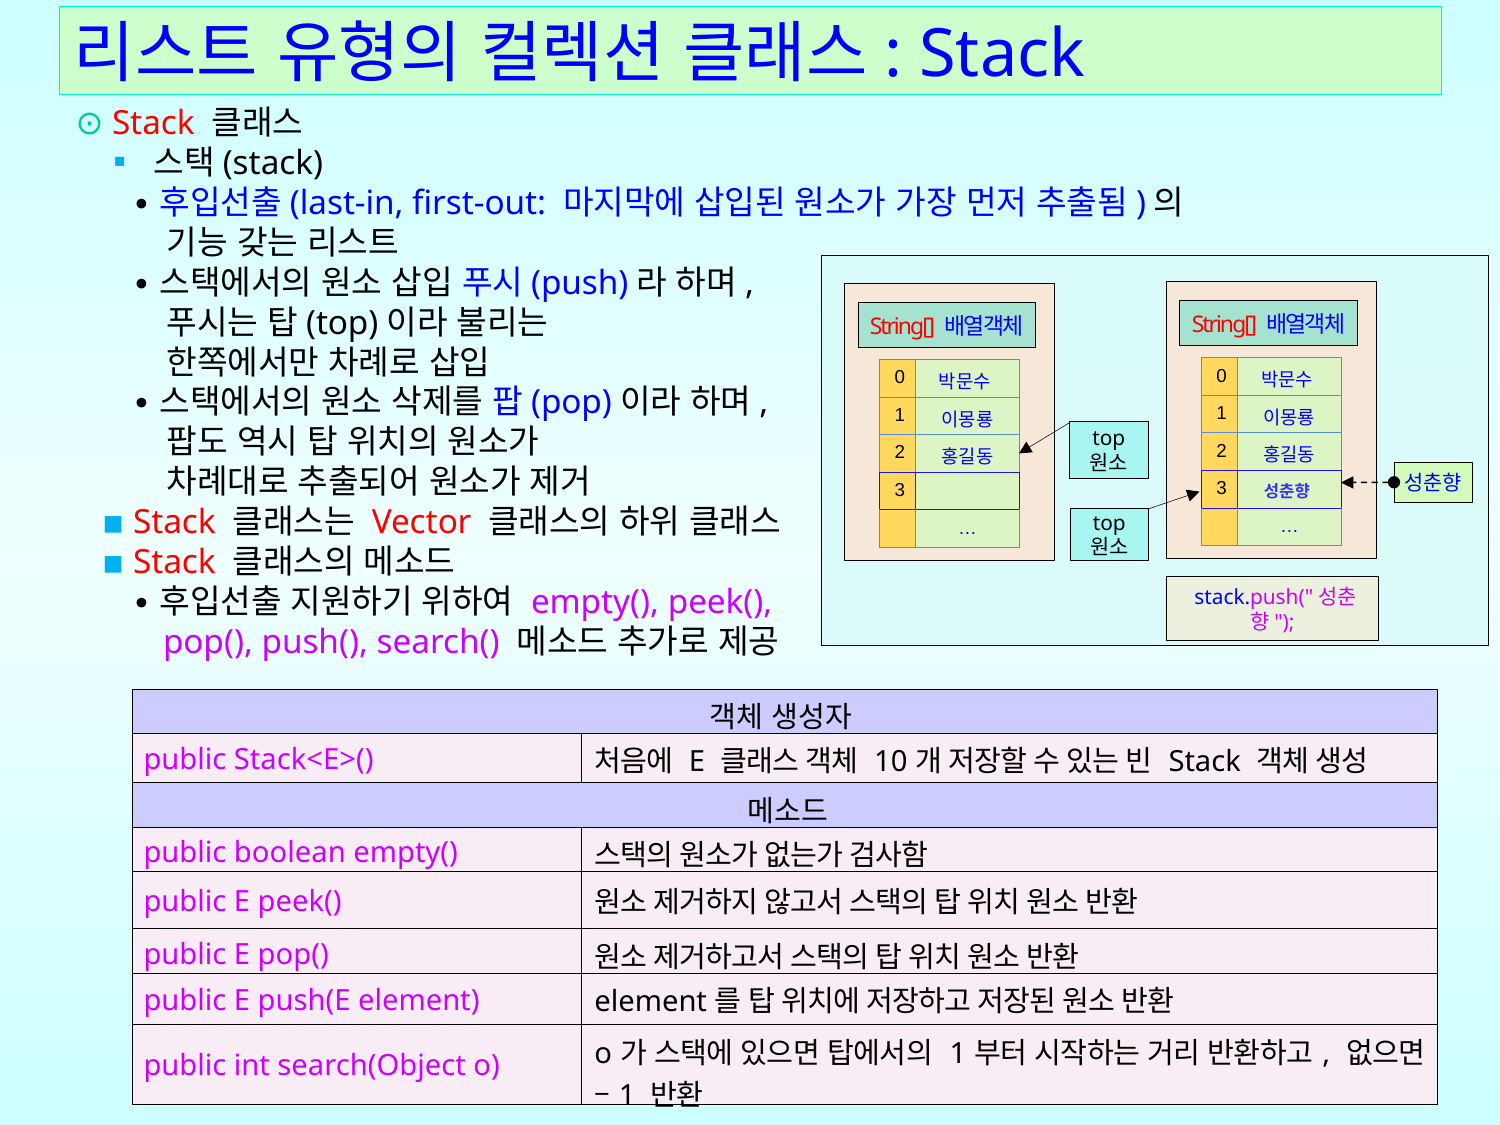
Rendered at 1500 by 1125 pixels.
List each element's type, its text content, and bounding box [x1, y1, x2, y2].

table_cell 처음에 E 클래스 객체 10개 저장할 수 있는 빈 Stack 객체 생성 [582, 734, 1437, 782]
table_cell 홍길동 [916, 435, 1019, 472]
table_cell [880, 510, 915, 547]
text_box [844, 283, 1055, 561]
table_cell [916, 473, 1019, 509]
table_cell 2 [1202, 433, 1237, 470]
table_cell o가 스택에 있으면 탑에서의 1부터 시작하는 거리 반환하고, 없으면 –1 반환 [582, 1025, 1437, 1104]
table_cell public E push(E element) [133, 974, 581, 1024]
table_cell 원소 제거하고서 스택의 탑 위치 원소 반환 [582, 929, 1437, 973]
table_header 0 [1202, 358, 1237, 395]
table_cell 스택의 원소가 없는가 검사함 [582, 828, 1437, 871]
text_box String[] 배열객체 [857, 302, 1036, 348]
table_header 객체 생성자 [133, 690, 1437, 733]
table_cell public E pop() [133, 929, 581, 973]
text_box top 원소 [1018, 420, 1151, 481]
text_box [1166, 281, 1377, 559]
text_box ⊙ Stack 클래스 ▪ 스택(stack) ∙후입선출(last-in, first-out: 마지막에 삽입된 원소가 가장 먼저 추출됨)의 기능 갖는 리스트 ∙스택에서의 원소 삽입 푸시(push)라 하며, 푸시는 탑(top)이라 불리는 한쪽에서만 차례로 삽입 ∙스택에서의 원소 삭제를 팝(pop)이라 하며, 팝도 역시 탑 위치의 원소가 차례대로 추출되어 원소가 제거 ▪ Stack 클래스는 Vector 클래스의 하위 클래스 ▪ Stack 클래스의 메소드 ∙후입선출 지원하기 위하여 empty(), peek(), pop(), push(), search() 메소드 추가로 제공 [60, 93, 1443, 668]
table_header 0 [880, 360, 915, 397]
table_cell 원소 제거하지 않고서 스택의 탑 위치 원소 반환 [582, 872, 1437, 928]
table_cell 홍길동 [1238, 433, 1341, 470]
table_cell element를 탑 위치에 저장하고 저장된 원소 반환 [582, 974, 1437, 1024]
text_box 성춘향 [1393, 462, 1472, 503]
table_cell public boolean empty() [133, 828, 581, 871]
table_cell 1 [880, 398, 915, 434]
table_cell 이몽룡 [916, 398, 1019, 434]
table_cell 메소드 [133, 783, 1437, 827]
table_cell 이몽룡 [1238, 396, 1341, 432]
title 리스트 유형의 컬렉션 클래스: Stack [58, 75, 1442, 95]
table_cell public Stack<E>() [133, 734, 581, 782]
text_box [0, 0, 1500, 75]
table_cell … [1238, 509, 1341, 545]
table_header 박문수 [916, 360, 1019, 397]
table_cell 1 [1202, 396, 1237, 432]
table_cell public E peek() [133, 872, 581, 928]
text_box stack.push("성춘향"); [1166, 576, 1378, 641]
text_box String[] 배열객체 [1179, 300, 1358, 346]
table_header 박문수 [1238, 358, 1341, 395]
table_cell 2 [880, 435, 915, 472]
table_cell … [916, 510, 1019, 547]
table_cell 성춘향 [1238, 471, 1341, 508]
table_cell 3 [880, 473, 915, 509]
text_box [1443, 255, 1489, 646]
table_cell 3 [1202, 471, 1237, 508]
table_cell public int search(Object o) [133, 1025, 581, 1104]
text_box top 원소 [1068, 489, 1200, 563]
table_cell [1202, 509, 1237, 545]
